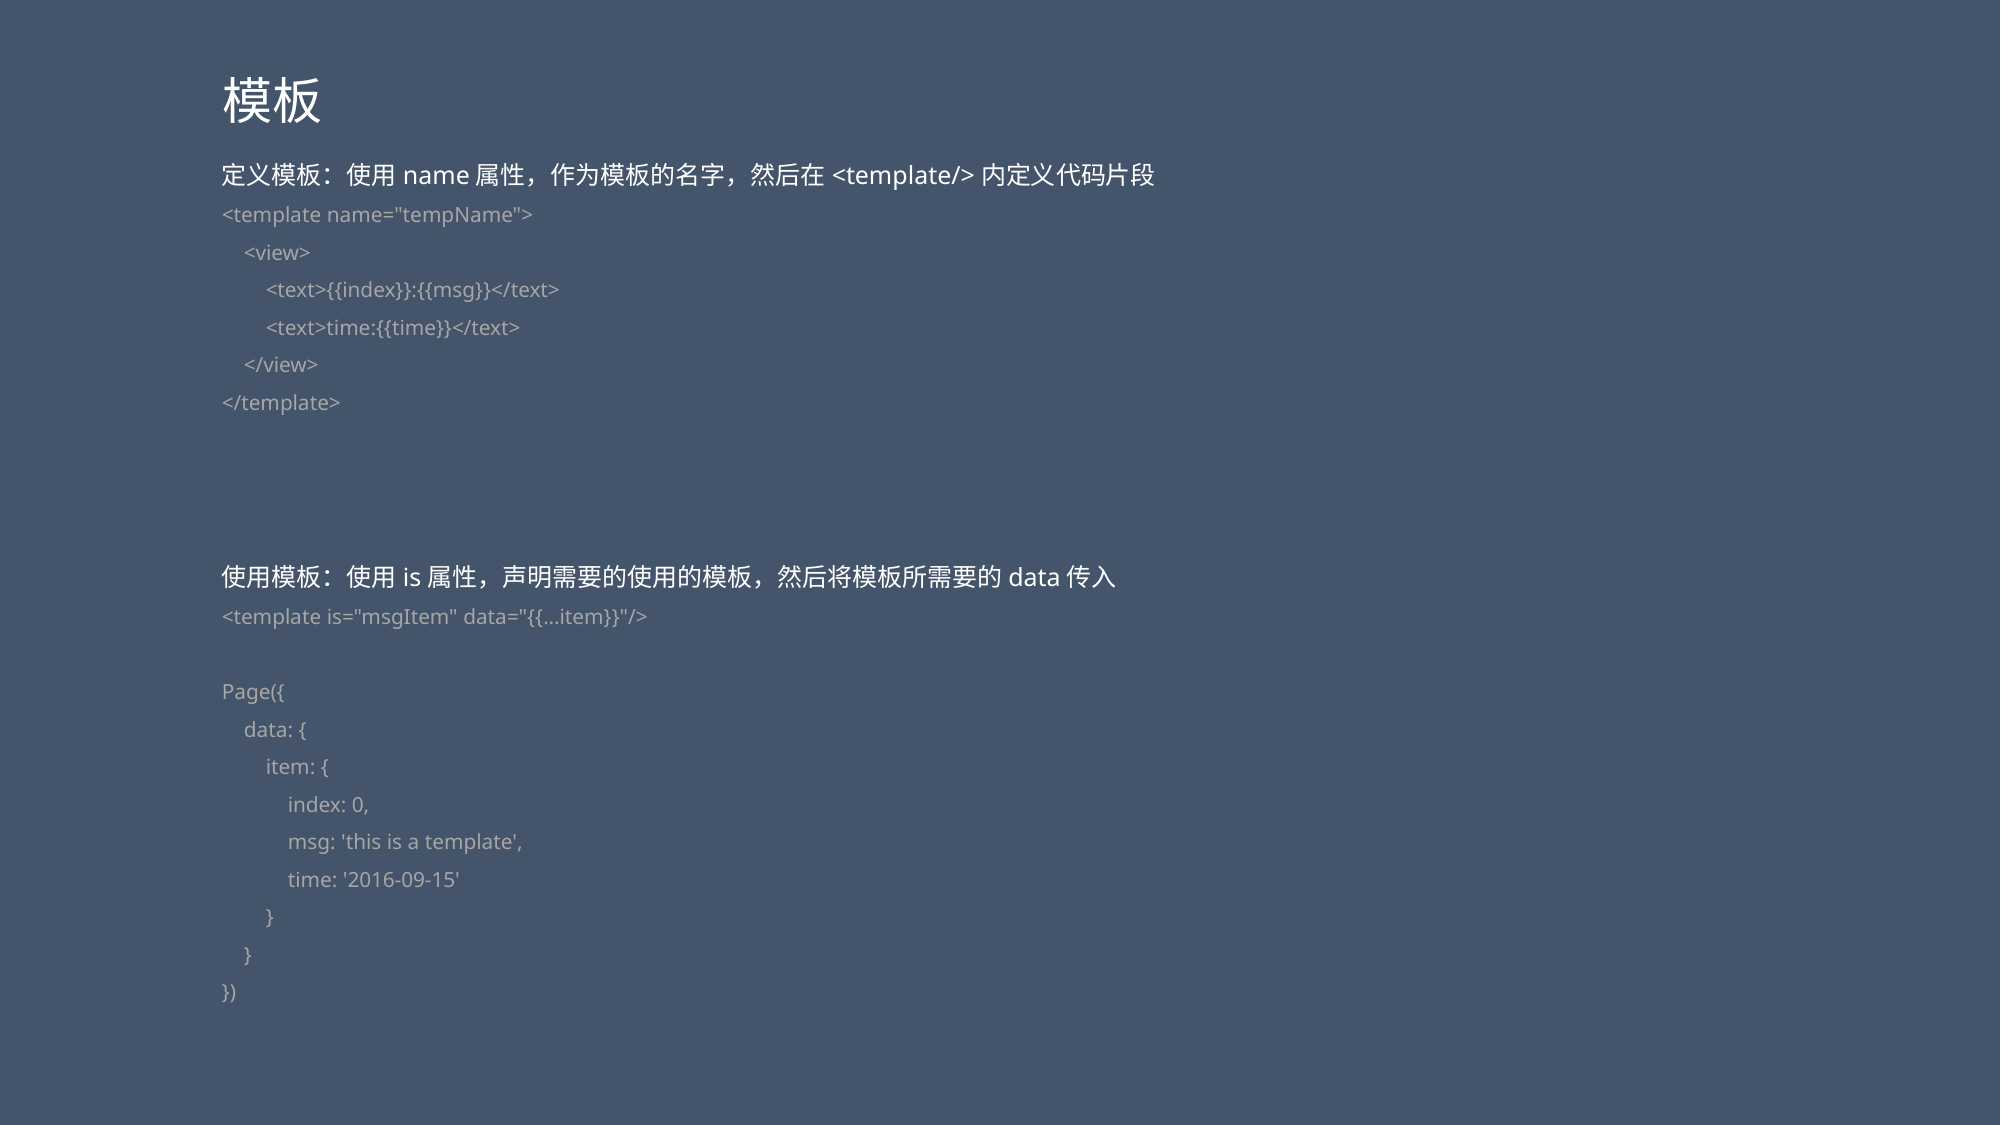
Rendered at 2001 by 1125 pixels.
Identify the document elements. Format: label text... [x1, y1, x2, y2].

text_box 定义模板：使用name属性，作为模板的名字，然后在<template/>内定义代码片段 <template name="tempName"> <view> <text>{{index}}:{{msg}}</text> <text>time:{{time}}</text> </view> </template> [207, 137, 1839, 422]
text_box 使用模板：使用is属性，声明需要的使用的模板，然后将模板所需要的data传入 <template is="msgItem" data="{{...item}}"/> Page({ data: { item: { index: 0, msg: 'this is a template', time: '2016-09-15' } } }) [207, 539, 1839, 1011]
text_box 模板 [207, 62, 1839, 137]
